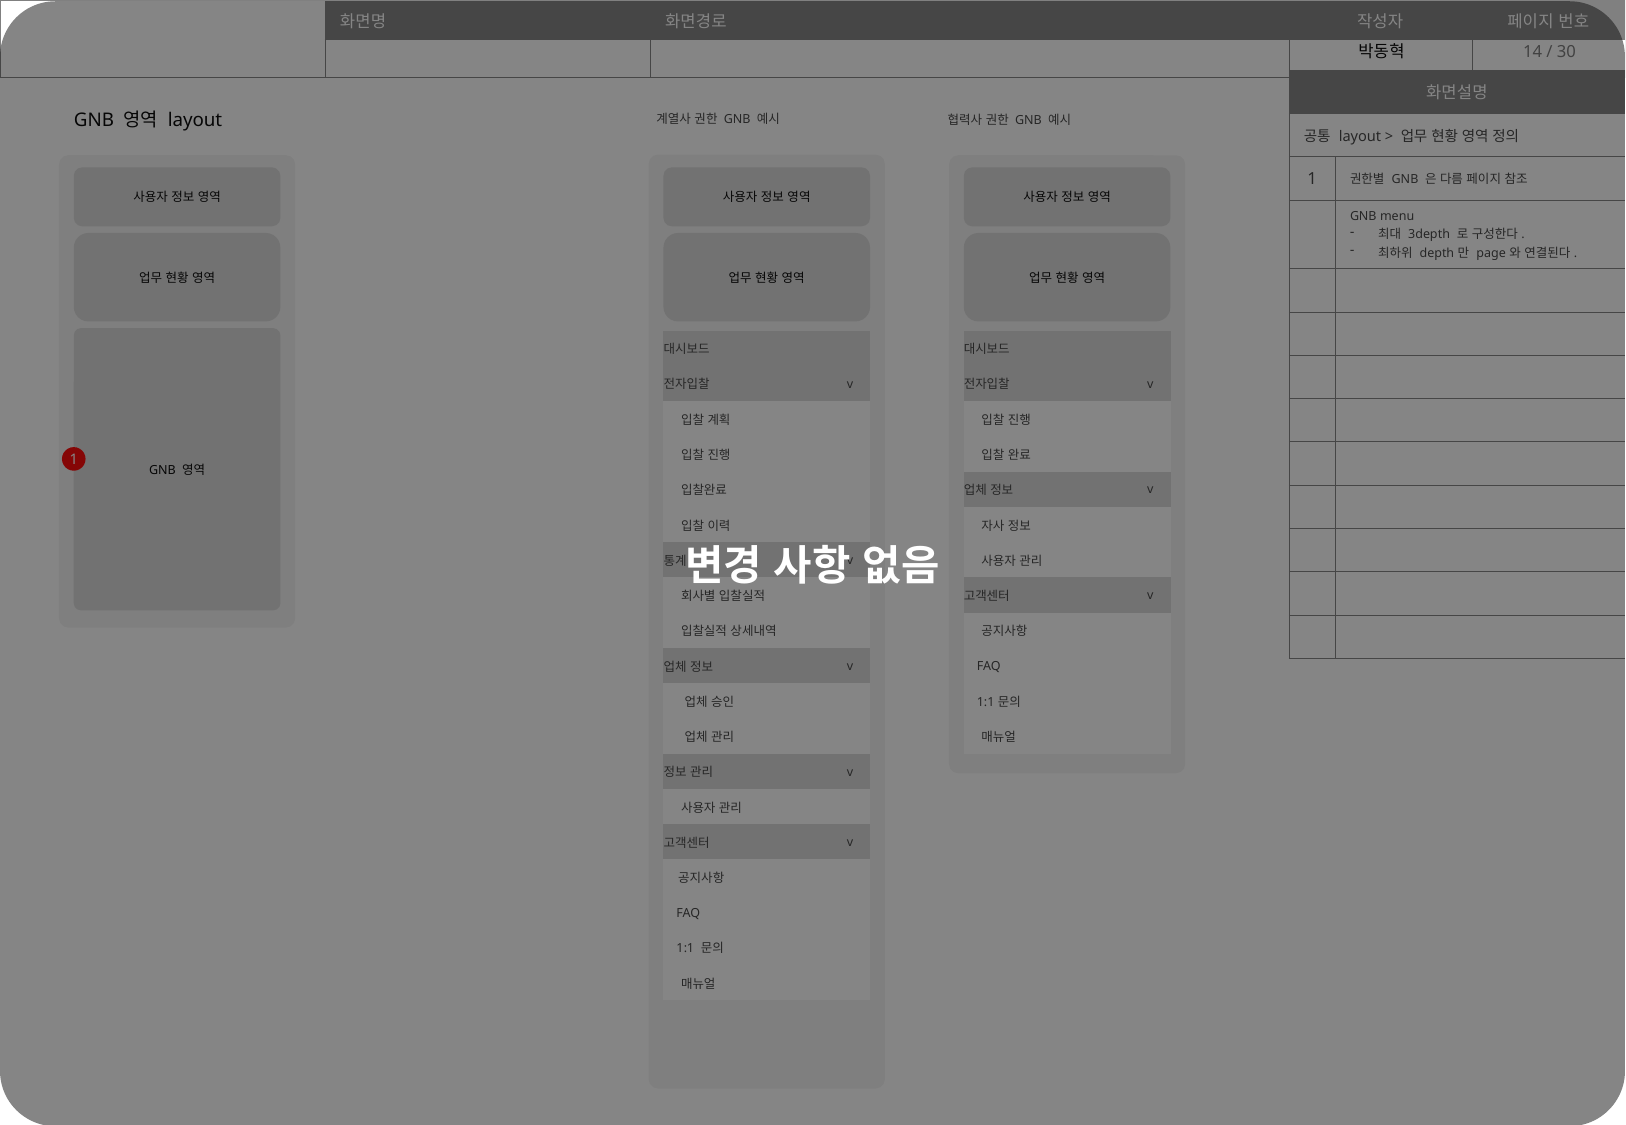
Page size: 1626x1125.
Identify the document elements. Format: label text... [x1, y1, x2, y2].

text_box 변경 사항 없음 [0, 1, 1625, 1125]
slide_number 14 [1621, 33, 1625, 46]
